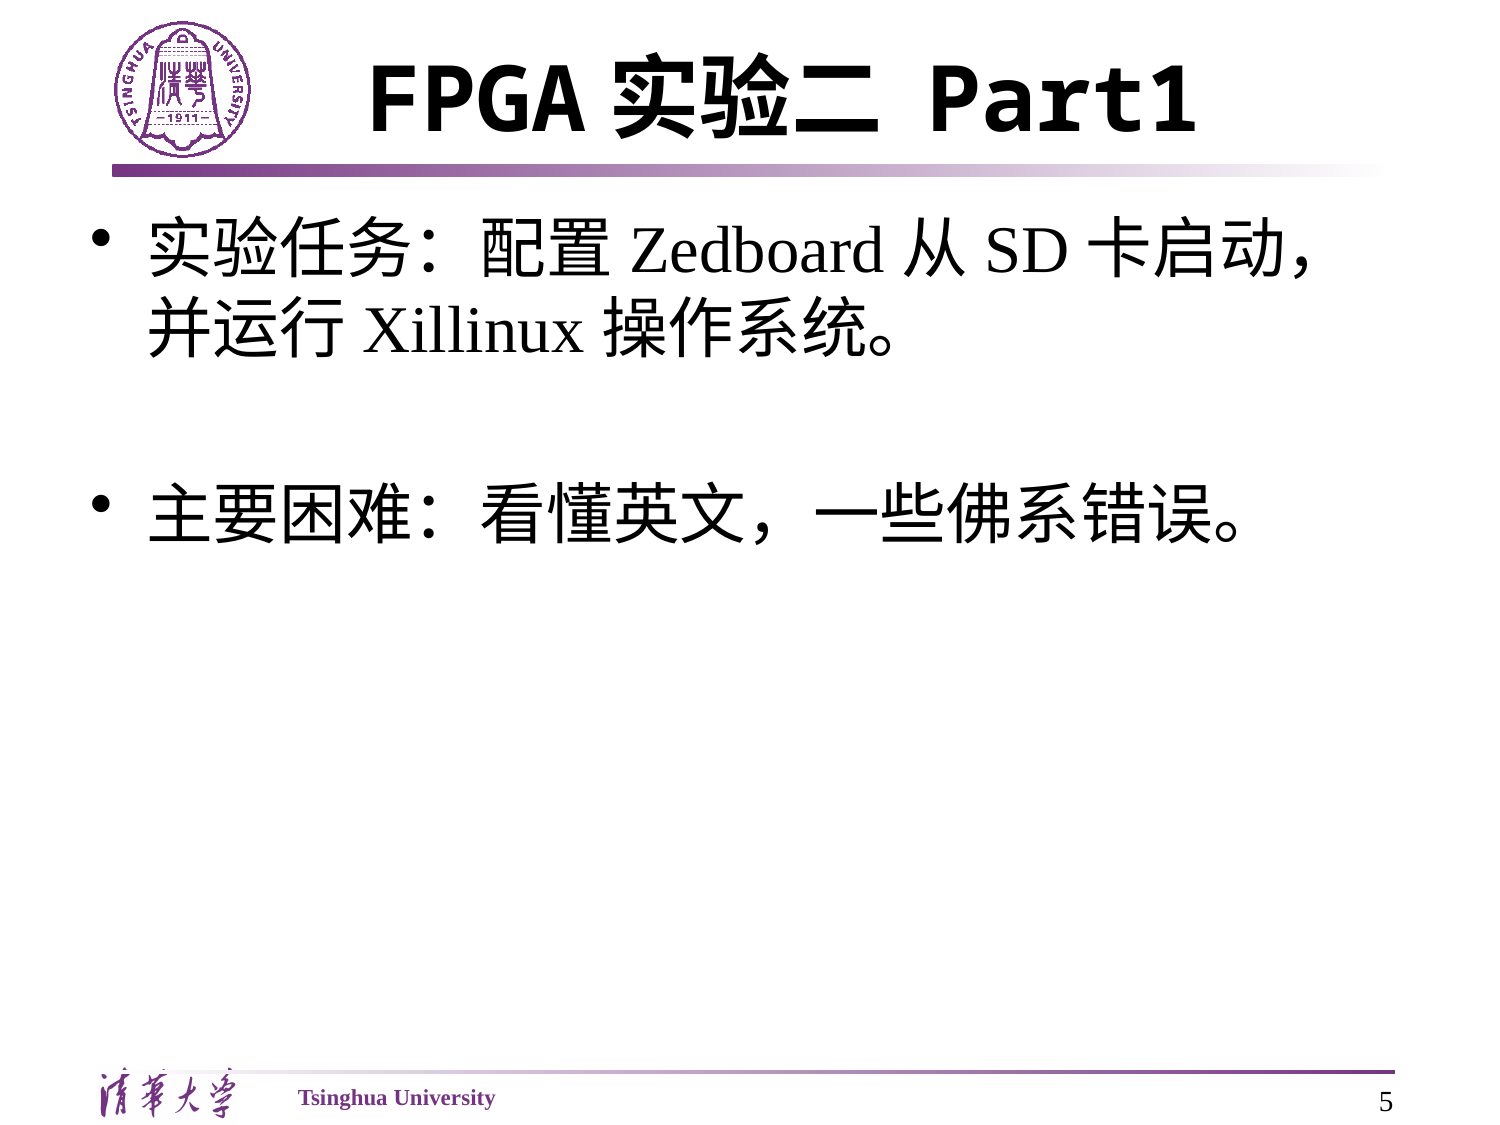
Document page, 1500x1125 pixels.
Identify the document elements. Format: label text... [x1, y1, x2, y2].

title FPGA实验二 Part1 [108, 32, 1459, 220]
list 实验任务：配置Zedboard从SD卡启动，并运行Xillinux操作系统。 主要困难：看懂英文，一些佛系错误。 [75, 198, 1425, 941]
picture [95, 1063, 238, 1125]
picture [112, 19, 254, 32]
